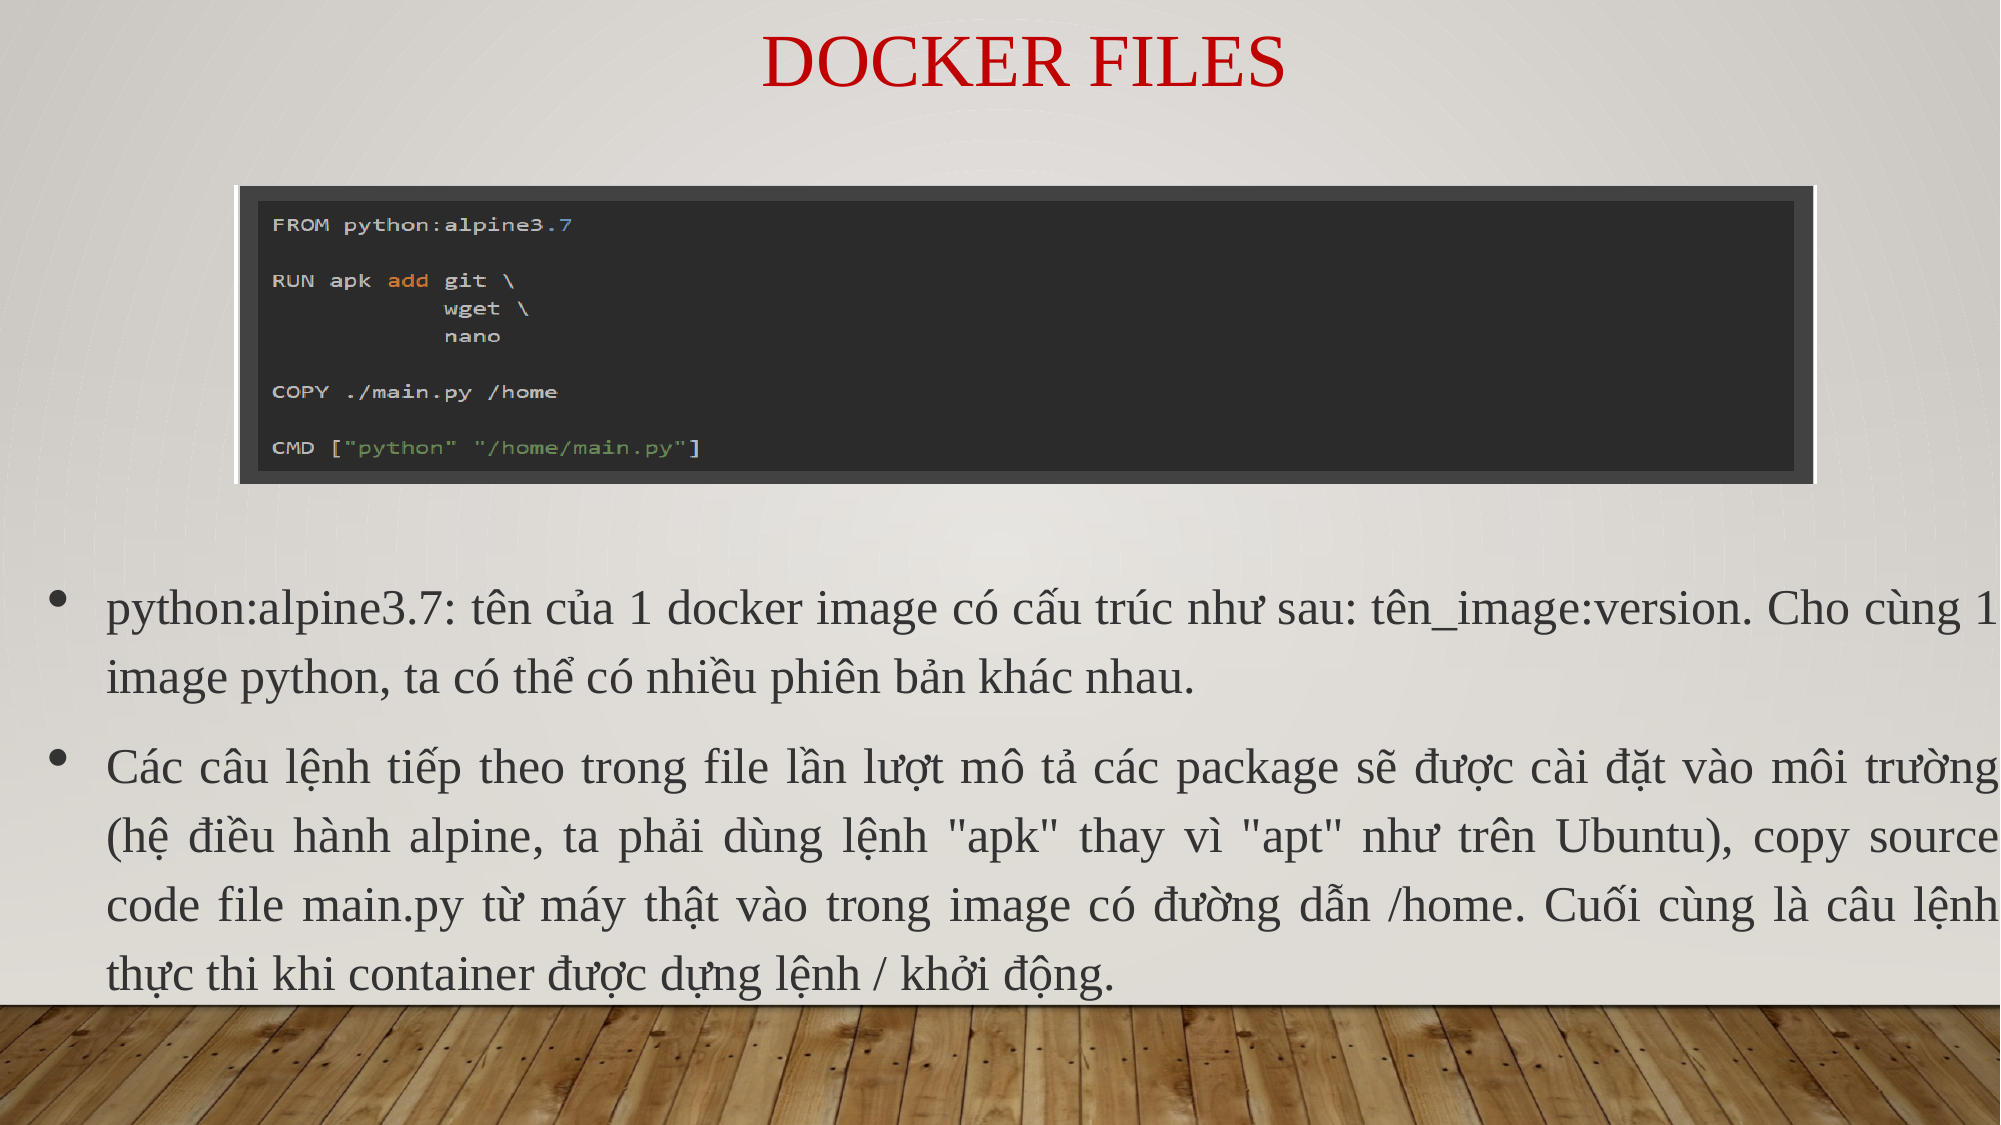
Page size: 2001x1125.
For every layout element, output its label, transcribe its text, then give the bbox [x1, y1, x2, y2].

text_box python:alpine3.7: tên của 1 docker image có cấu trúc như sau: tên_image:version. Cho cùng 1 image python, ta có thể có nhiều phiên bản khác nhau. Các câu lệnh tiếp theo trong file lần lượt mô tả các package sẽ được cài đặt vào môi trường (hệ điều hành alpine, ta phải dùng lệnh "apk" thay vì "apt" như trên Ubuntu), copy source code file main.py từ máy thật vào trong image có đường dẫn /home. Cuối cùng là câu lệnh thực thi khi container được dựng lệnh / khởi động. [34, 558, 2000, 1008]
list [234, 185, 1817, 484]
text_box Docker files [237, 13, 1814, 185]
picture [0, 1005, 2000, 1125]
